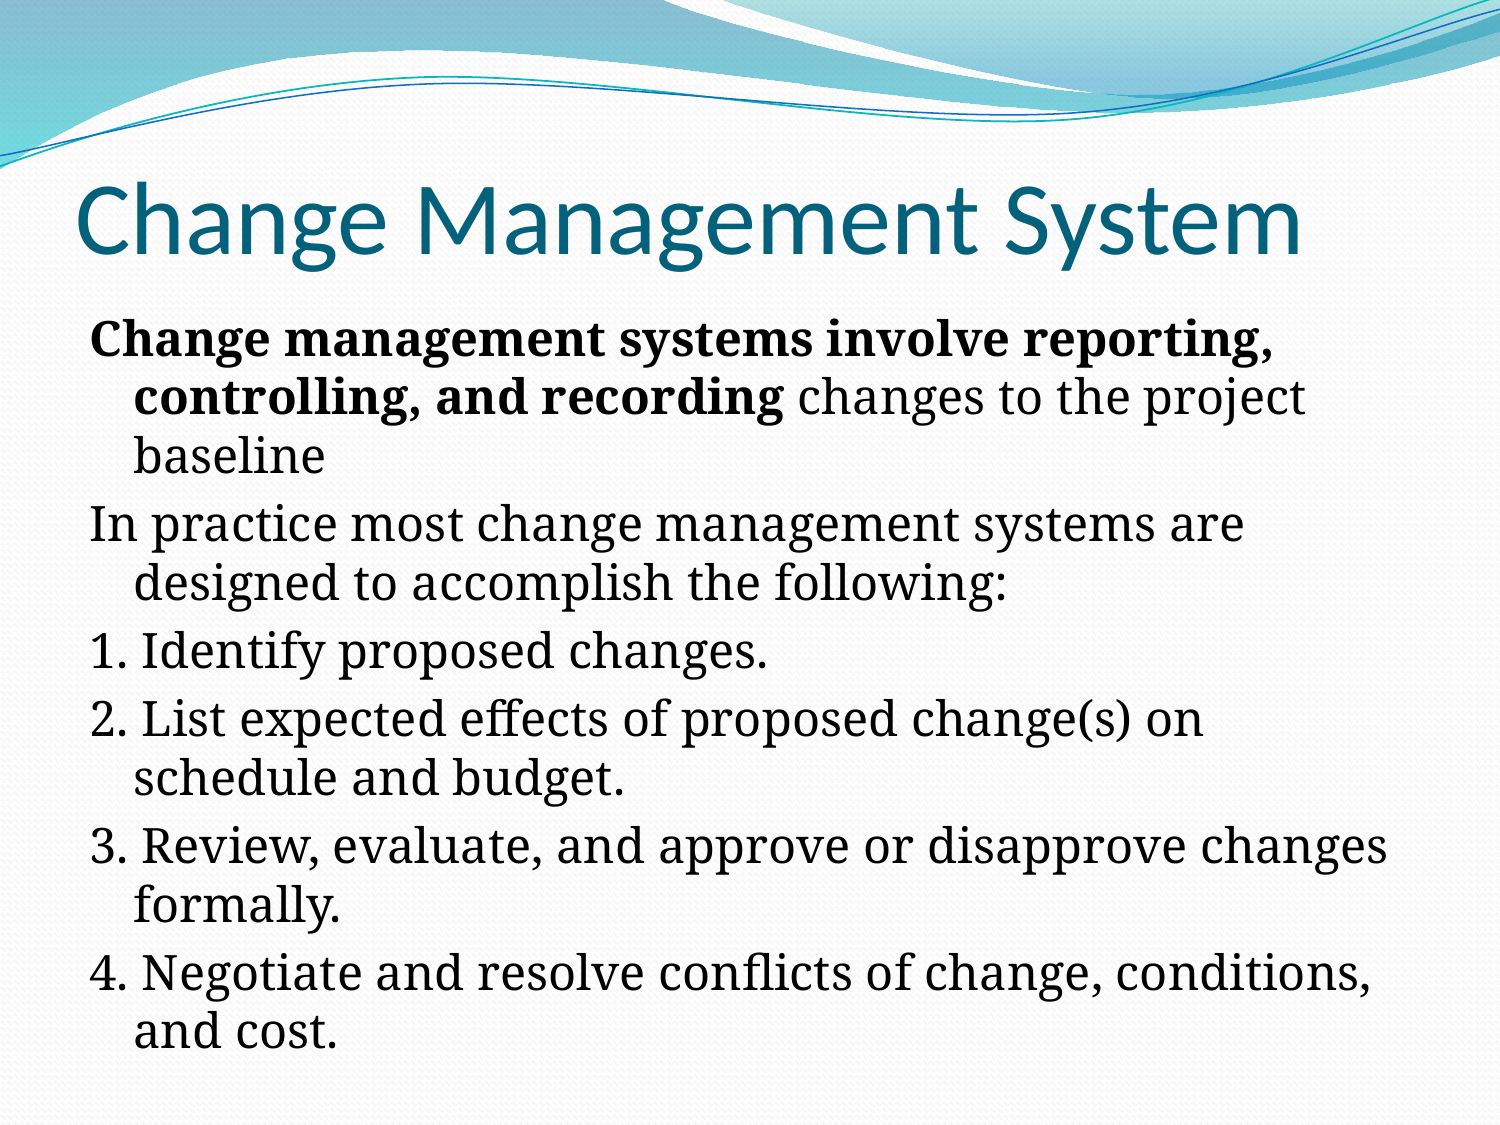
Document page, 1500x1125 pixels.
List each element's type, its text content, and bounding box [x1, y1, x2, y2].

title Change Management System [75, 87, 1425, 275]
list Change management systems involve reporting, controlling, and recording changes to the project baseline In practice most change management systems are designed to accomplish the following: 1. Identify proposed changes. 2. List expected effects of proposed change(s) on schedule and budget. 3. Review, evaluate, and approve or disapprove changes formally. 4. Negotiate and resolve conflicts of change, conditions, and cost. [75, 299, 1425, 1073]
